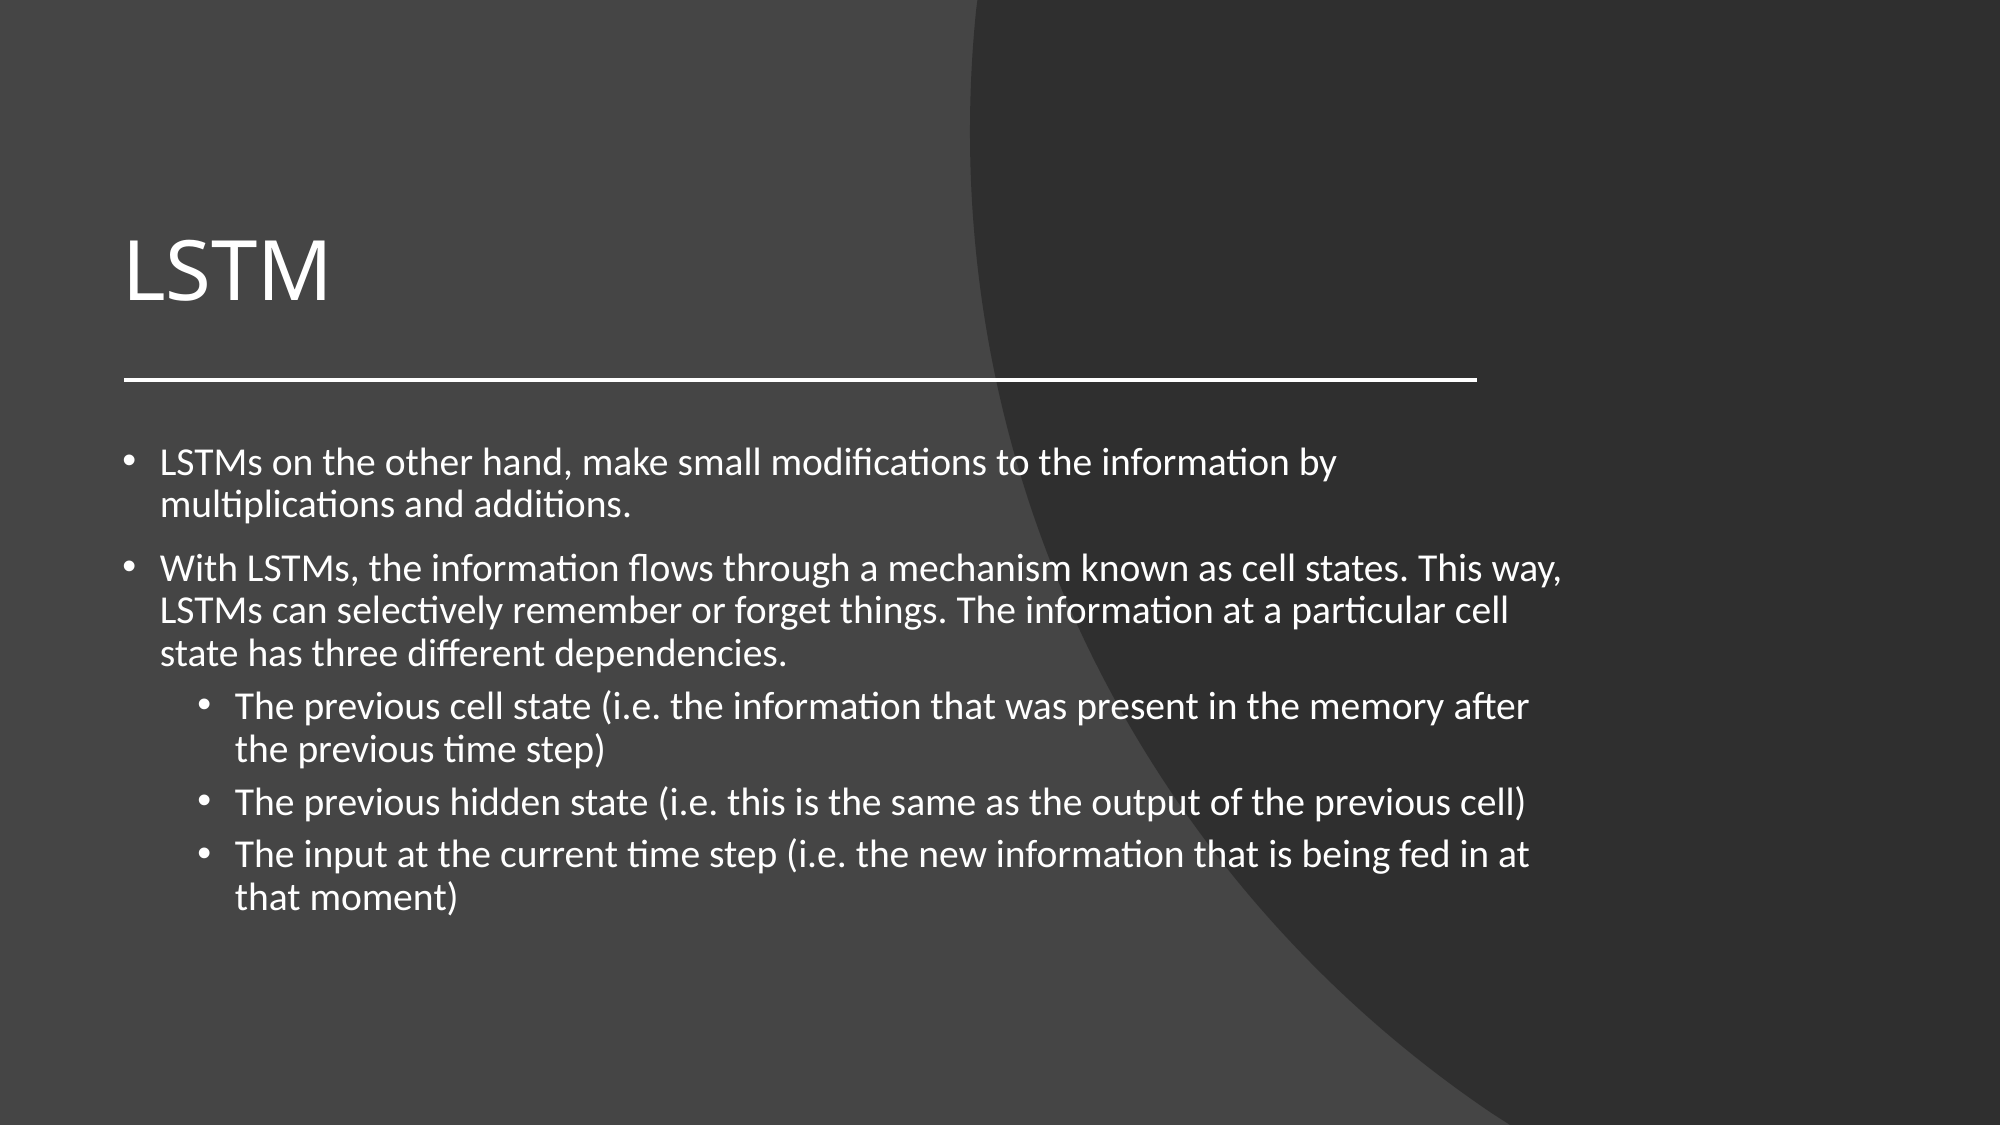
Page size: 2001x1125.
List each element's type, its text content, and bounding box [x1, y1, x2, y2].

list LSTMs on the other hand, make small modifications to the information by multiplications and additions. With LSTMs, the information flows through a mechanism known as cell states. This way, LSTMs can selectively remember or forget things. The information at a particular cell state has three different dependencies. The previous cell state (i.e. the information that was present in the memory after the previous time step) The previous hidden state (i.e. this is the same as the output of the previous cell) The input at the current time step (i.e. the new information that is being fed in at that moment) [107, 433, 1586, 980]
title LSTM [107, 59, 1586, 327]
text_box [971, 0, 2000, 1125]
